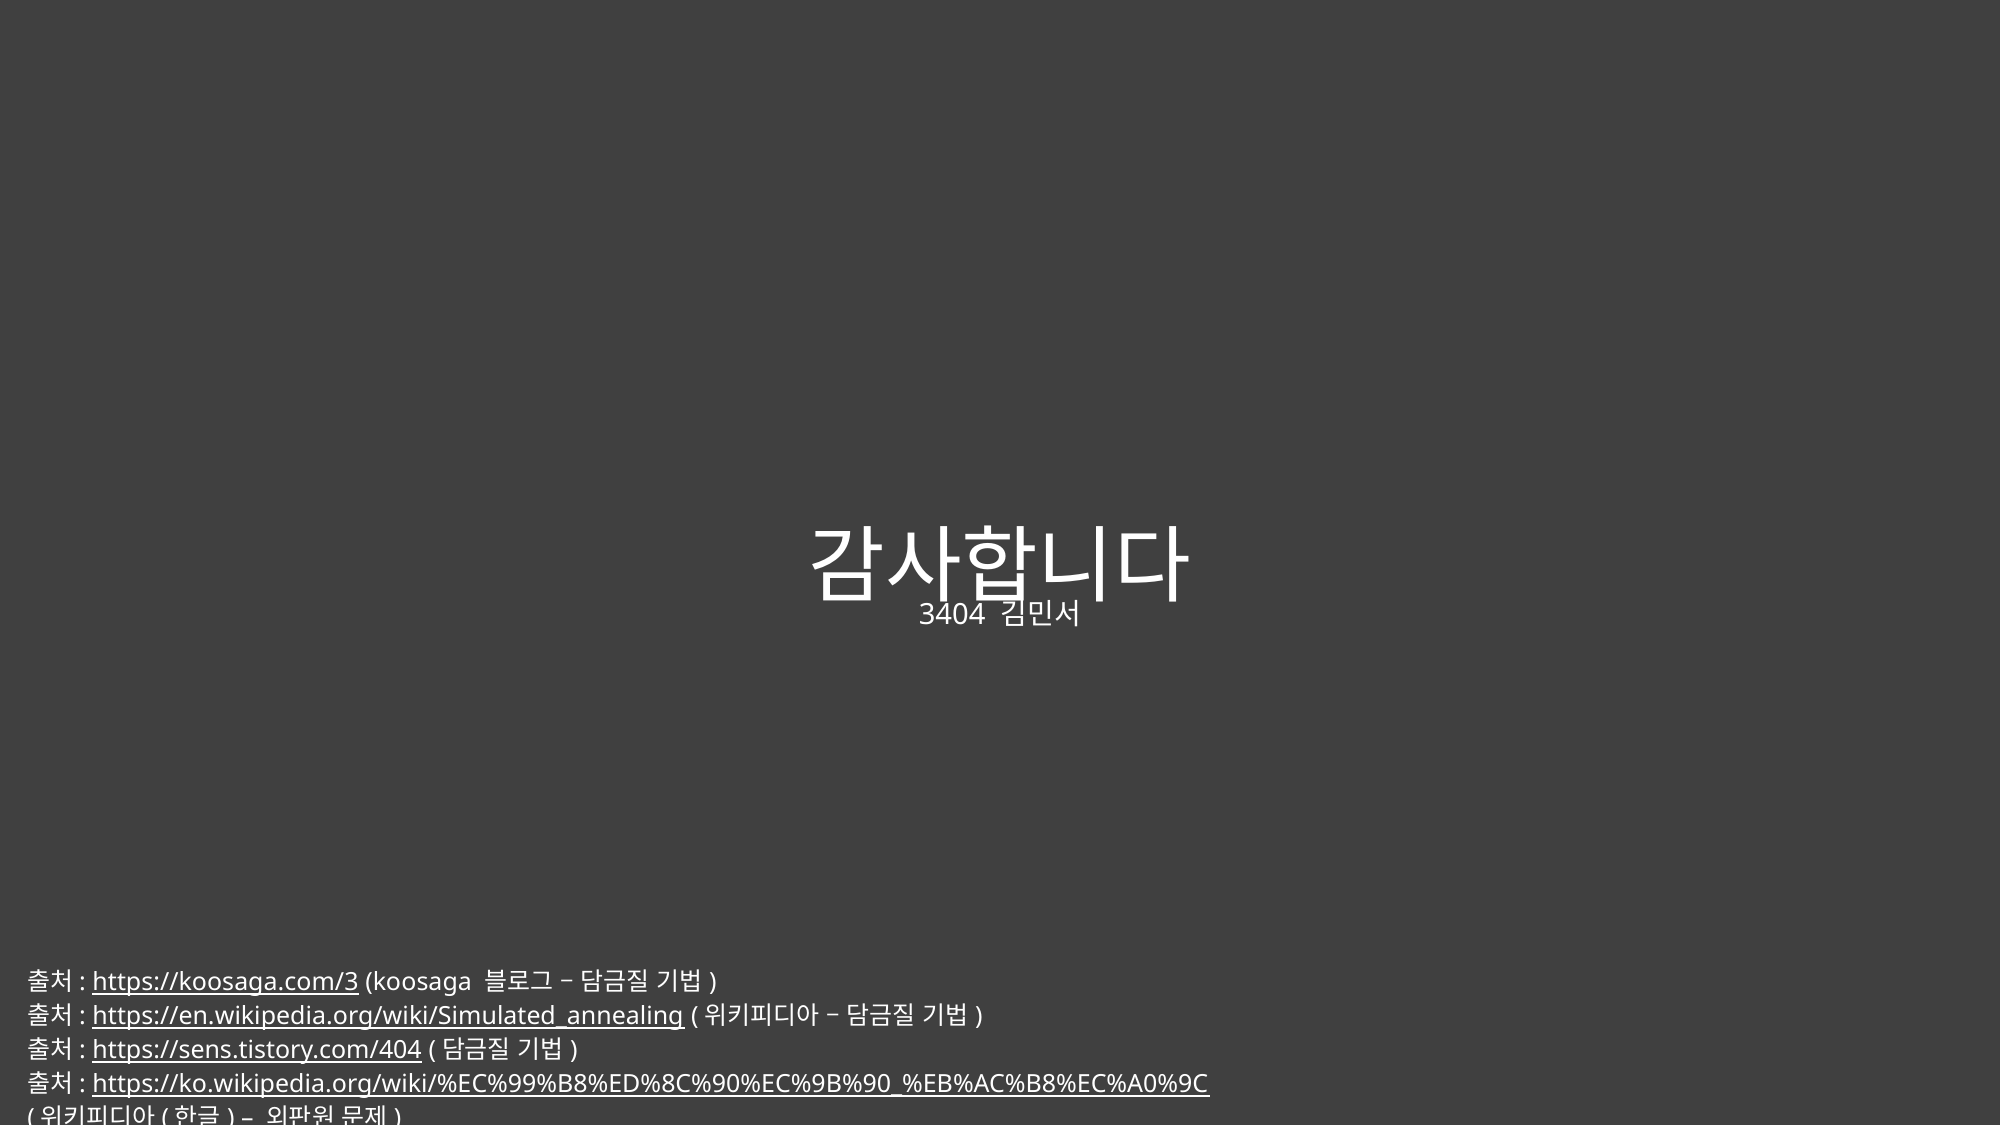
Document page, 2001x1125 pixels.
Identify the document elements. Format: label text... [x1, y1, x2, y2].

text_box 3404 김민서 [903, 588, 1096, 638]
text_box 출처: https://koosaga.com/3 (koosaga 블로그 – 담금질 기법) 출처: https://en.wikipedia.org/wiki/Simulated_annealing (위키피디아 – 담금질 기법) 출처: https://sens.tistory.com/404 (담금질 기법) 출처: https://ko.wikipedia.org/wiki/%EC%99%B8%ED%8C%90%EC%9B%90_%EB%AC%B8%EC%A0%9C (위키피디아(한글) – 외판원 문제) [12, 958, 1225, 1125]
text_box 감사합니다 [793, 504, 1206, 620]
